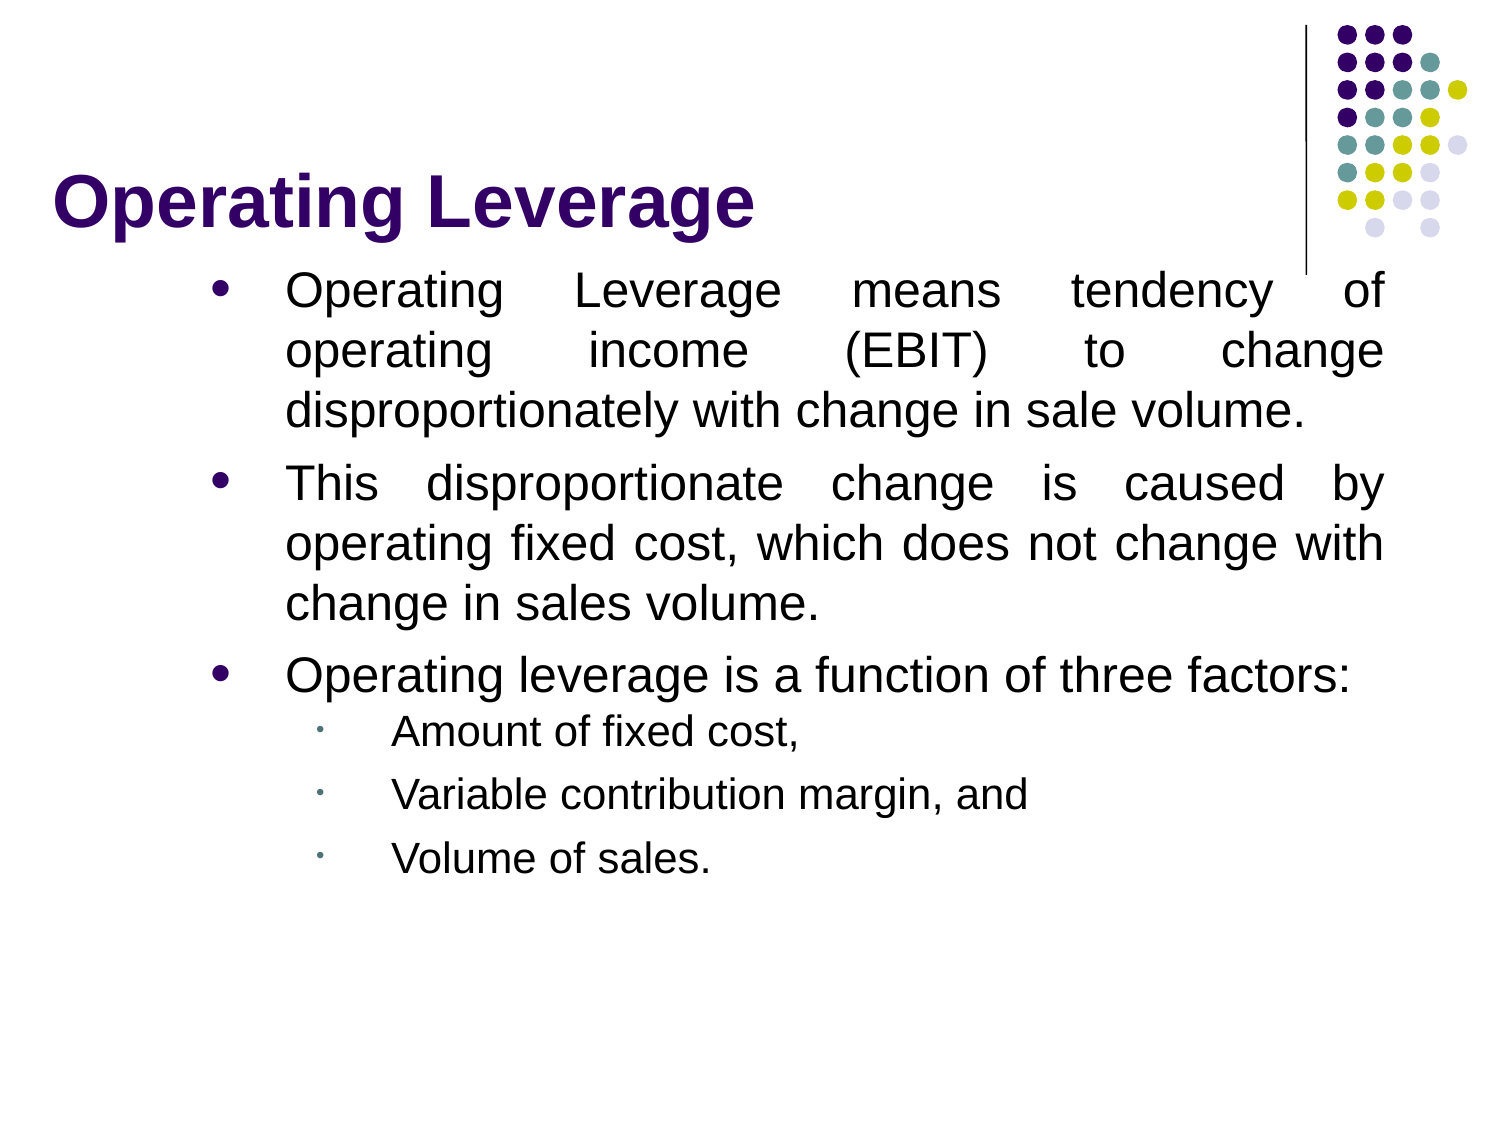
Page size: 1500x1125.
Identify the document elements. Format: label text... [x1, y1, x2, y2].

list Operating Leverage means tendency of operating income (EBIT) to change disproportionately with change in sale volume. This disproportionate change is caused by operating fixed cost, which does not change with change in sales volume. Operating leverage is a function of three factors: Amount of fixed cost, Variable contribution margin, and Volume of sales. [187, 249, 1400, 974]
title Operating Leverage [37, 37, 1300, 250]
